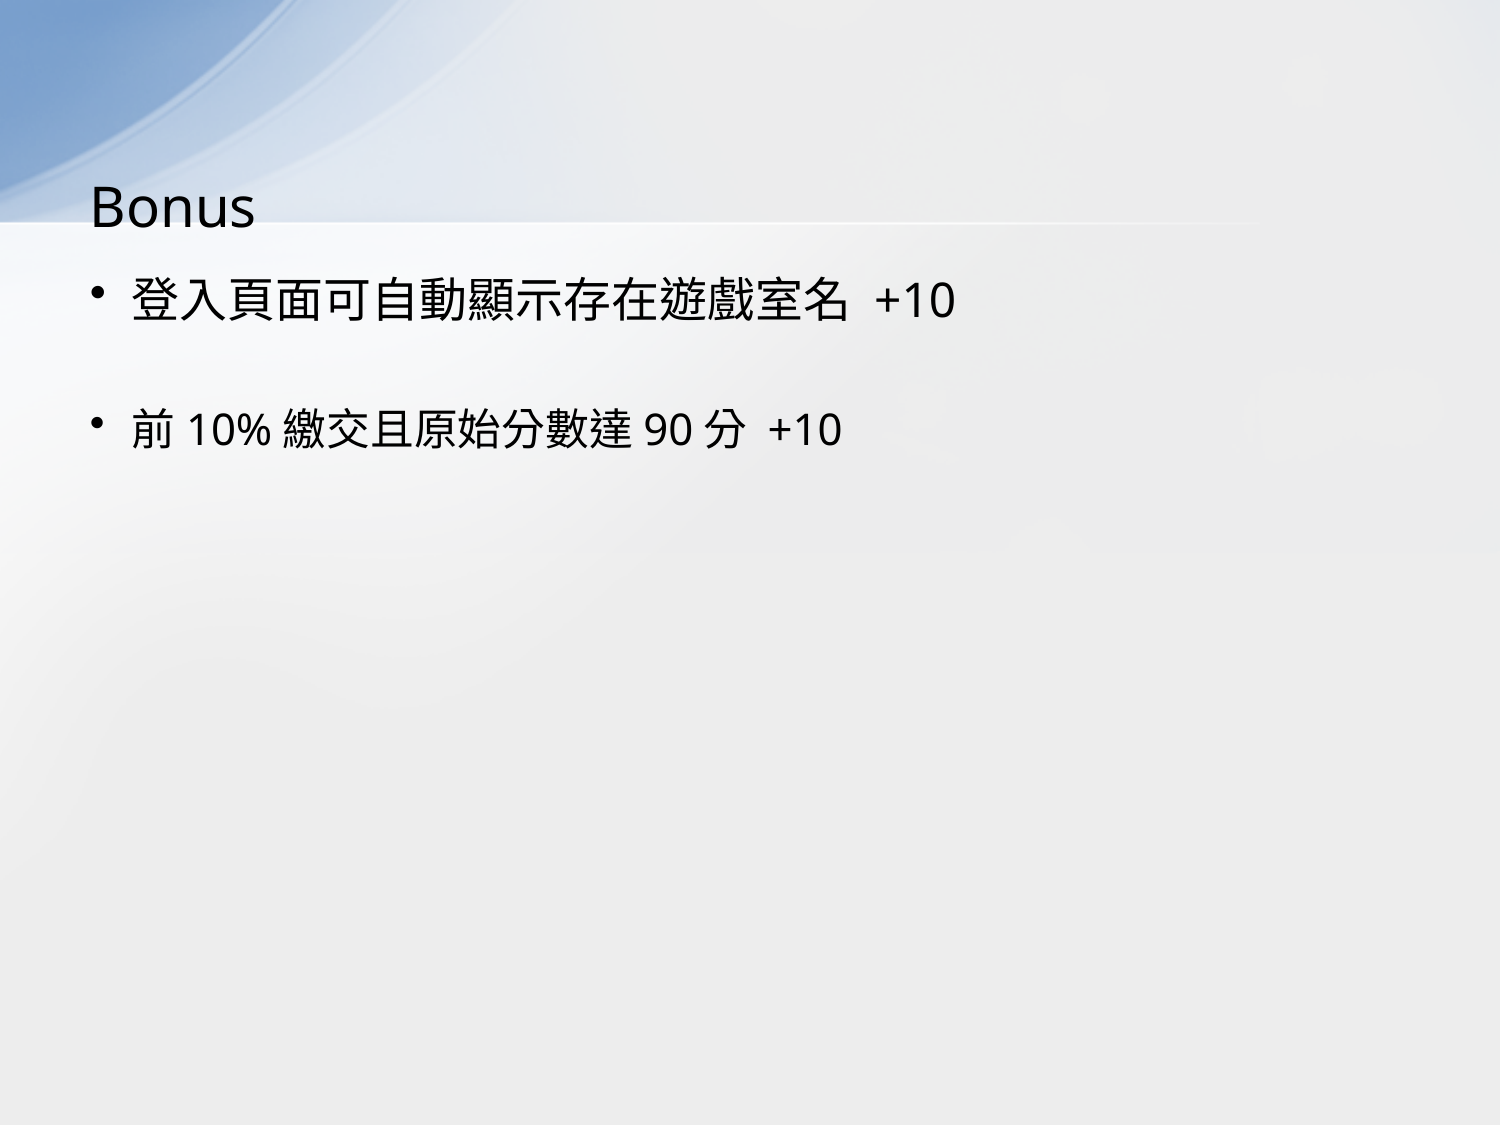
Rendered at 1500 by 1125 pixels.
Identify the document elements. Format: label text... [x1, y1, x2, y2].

title Bonus [75, 58, 1425, 247]
picture [0, 0, 1500, 1125]
list 登入頁面可自動顯示存在遊戲室名 +10 前10%繳交且原始分數達90分 +10 [75, 262, 1425, 1005]
